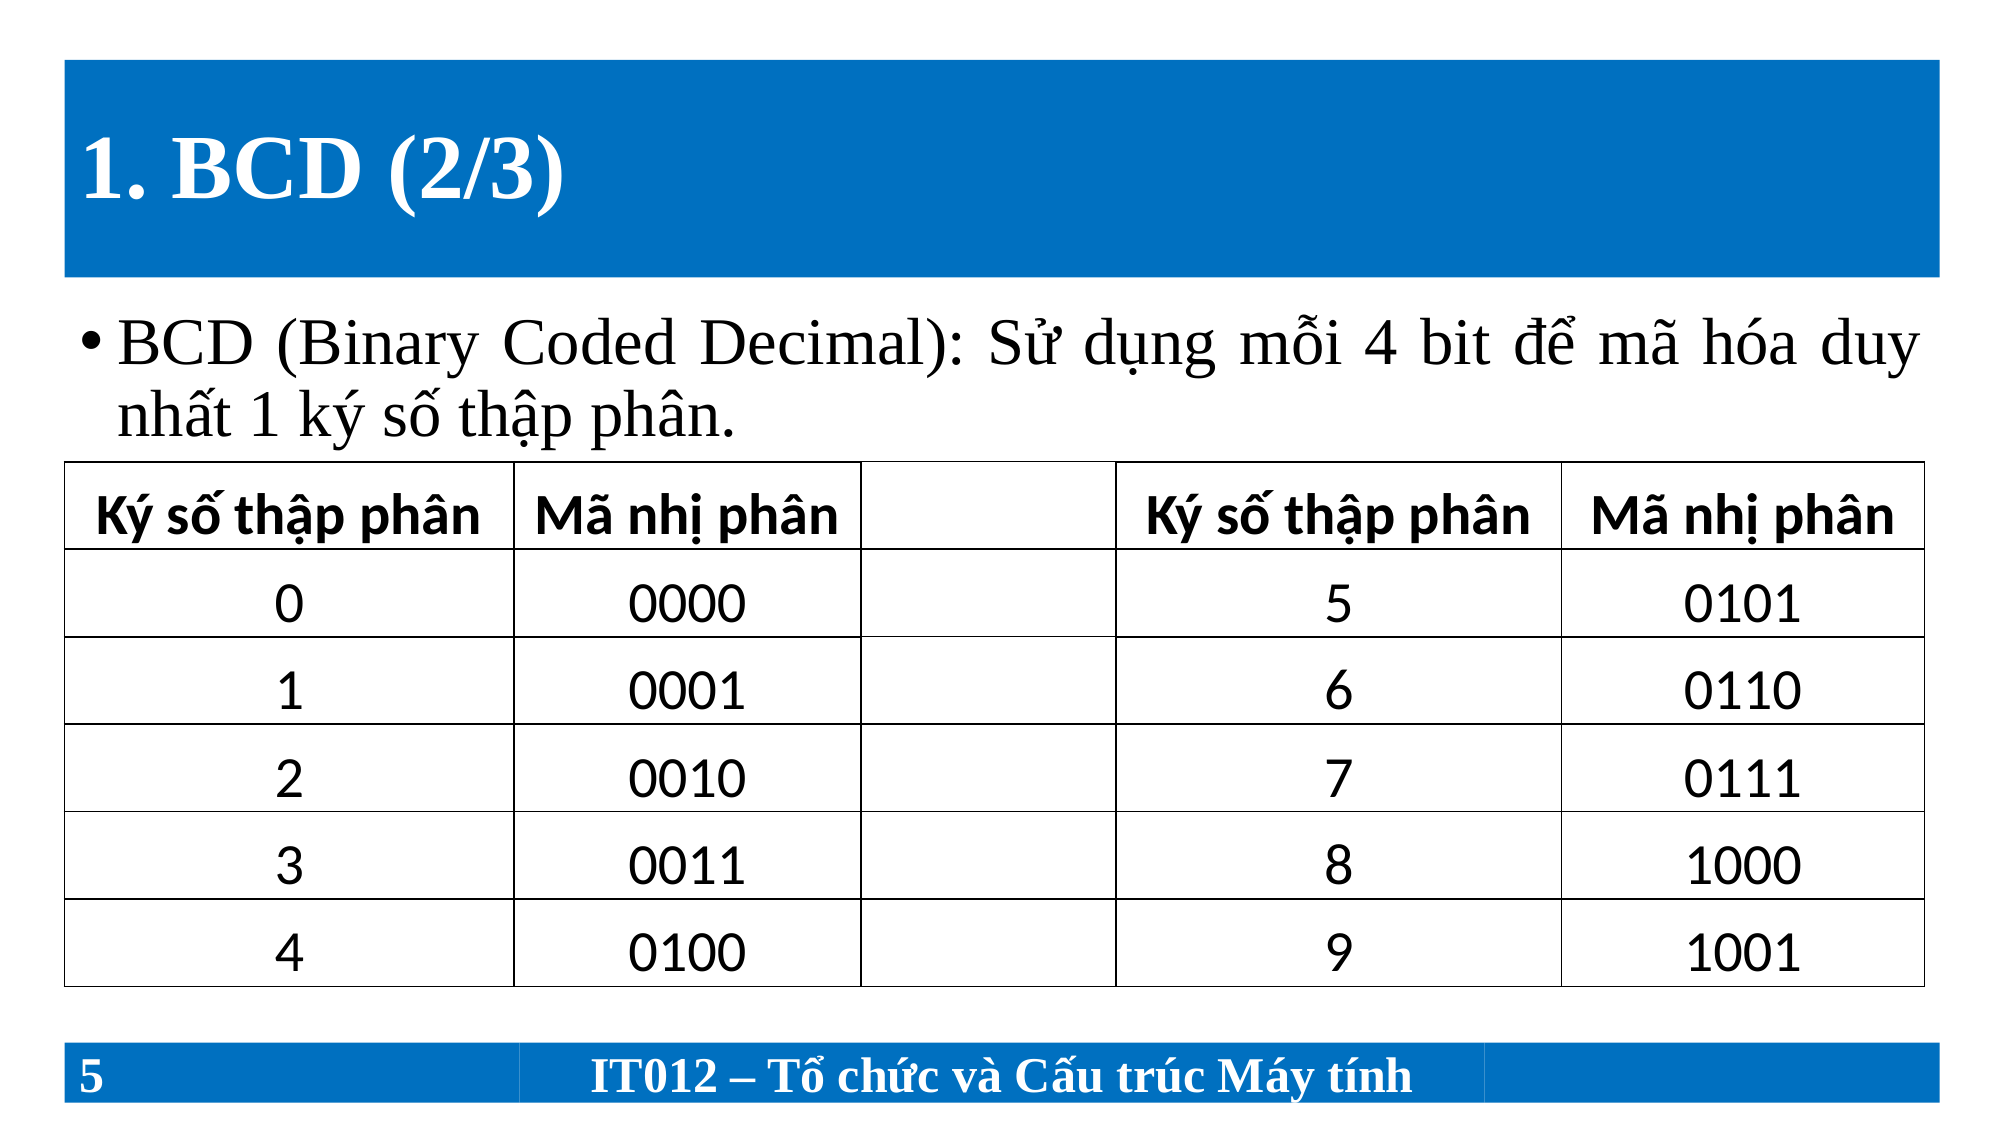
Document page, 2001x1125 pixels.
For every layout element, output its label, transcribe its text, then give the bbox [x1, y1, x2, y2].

table_cell 1000 [1562, 812, 1924, 898]
table_cell 0100 [515, 900, 860, 986]
table_cell 0101 [1562, 550, 1924, 636]
table_cell [862, 812, 1115, 898]
title 1. BCD (2/3) [64, 59, 1940, 278]
table_cell 3 [65, 812, 513, 898]
table_cell 5 [1117, 550, 1561, 636]
table_header Mã nhị phân [515, 463, 860, 548]
table_cell 0011 [515, 812, 860, 898]
table_cell 7 [1117, 725, 1561, 811]
table_header [862, 462, 1115, 548]
table_header Mã nhị phân [1562, 463, 1924, 548]
table_cell 0 [65, 550, 513, 636]
table_cell 6 [1117, 638, 1561, 723]
slide_number ‹#› [64, 1042, 520, 1103]
table_cell 2 [65, 725, 513, 811]
table_cell [862, 550, 1115, 636]
table_cell [862, 725, 1115, 811]
table_header Ký số thập phân [1117, 463, 1561, 548]
table_cell 8 [1117, 812, 1561, 898]
table_header Ký số thập phân [65, 463, 513, 548]
table_cell 0010 [515, 725, 860, 811]
table_cell 0111 [1562, 725, 1924, 811]
table_cell [862, 900, 1115, 986]
table_cell 1001 [1562, 900, 1924, 986]
table_cell [862, 637, 1115, 723]
list BCD (Binary Coded Decimal): Sử dụng mỗi 4 bit để mã hóa duy nhất 1 ký số thập phân. [64, 299, 1940, 1014]
table_cell 4 [65, 900, 513, 986]
table_cell 0000 [515, 550, 860, 636]
table_cell 0110 [1562, 638, 1924, 723]
table_cell 0001 [515, 638, 860, 723]
table_cell 1 [65, 638, 513, 723]
table_cell 9 [1117, 900, 1561, 986]
